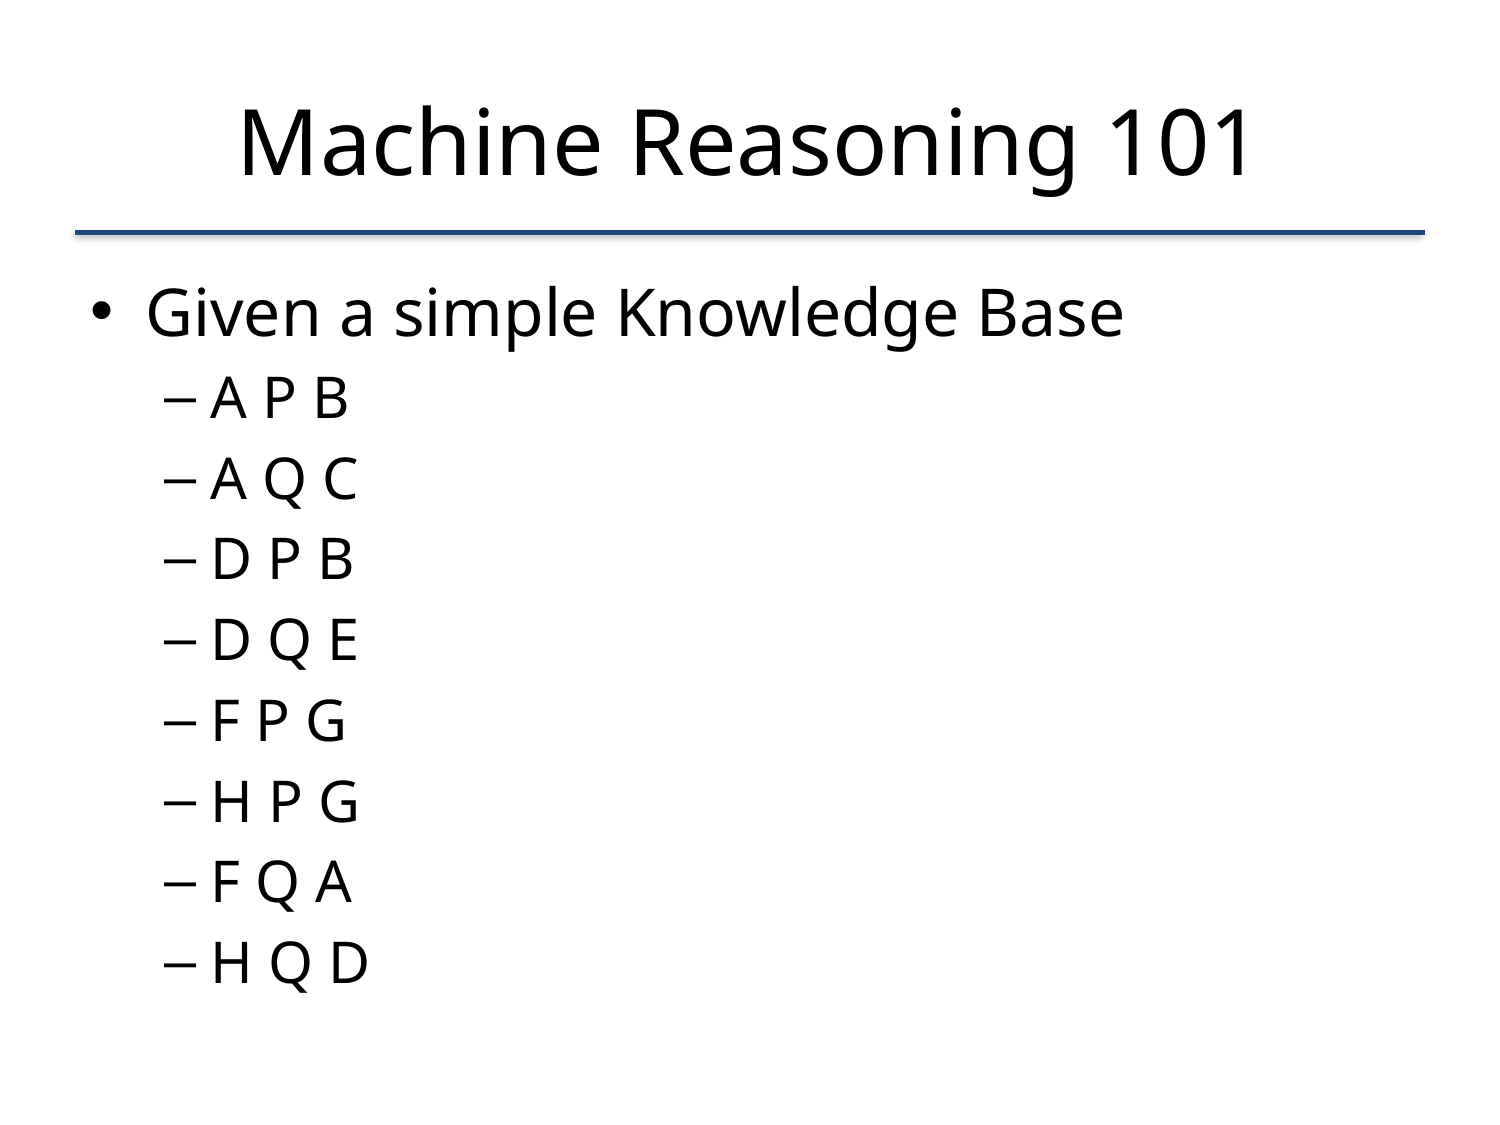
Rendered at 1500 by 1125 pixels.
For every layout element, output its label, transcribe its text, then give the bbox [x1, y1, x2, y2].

title Machine Reasoning 101 [75, 45, 1425, 233]
list Given a simple Knowledge Base A P B A Q C D P B D Q E F P G H P G F Q A H Q D [75, 262, 1425, 1005]
